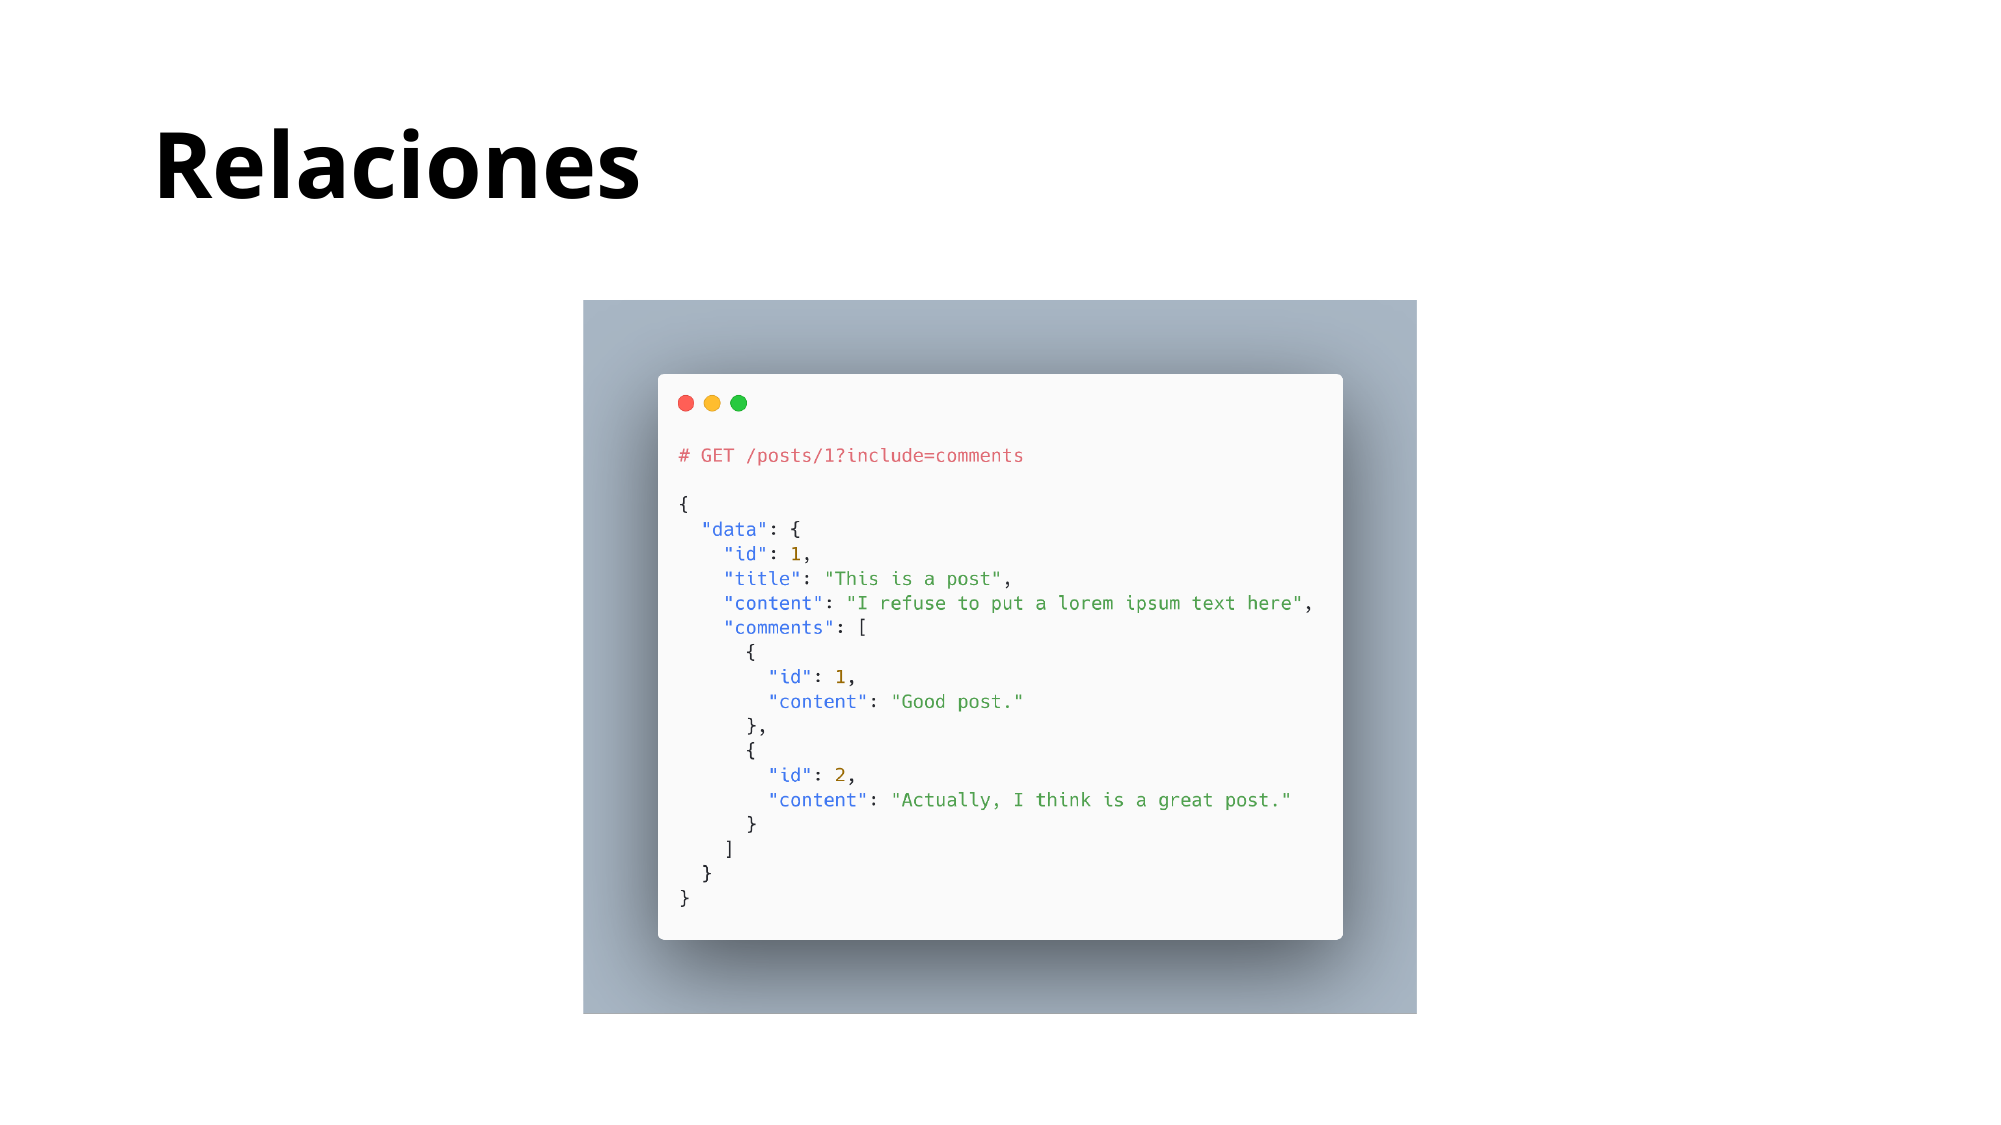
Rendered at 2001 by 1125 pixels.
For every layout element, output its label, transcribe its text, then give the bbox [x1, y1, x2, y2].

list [583, 299, 1417, 1014]
title Relaciones [137, 59, 1863, 278]
